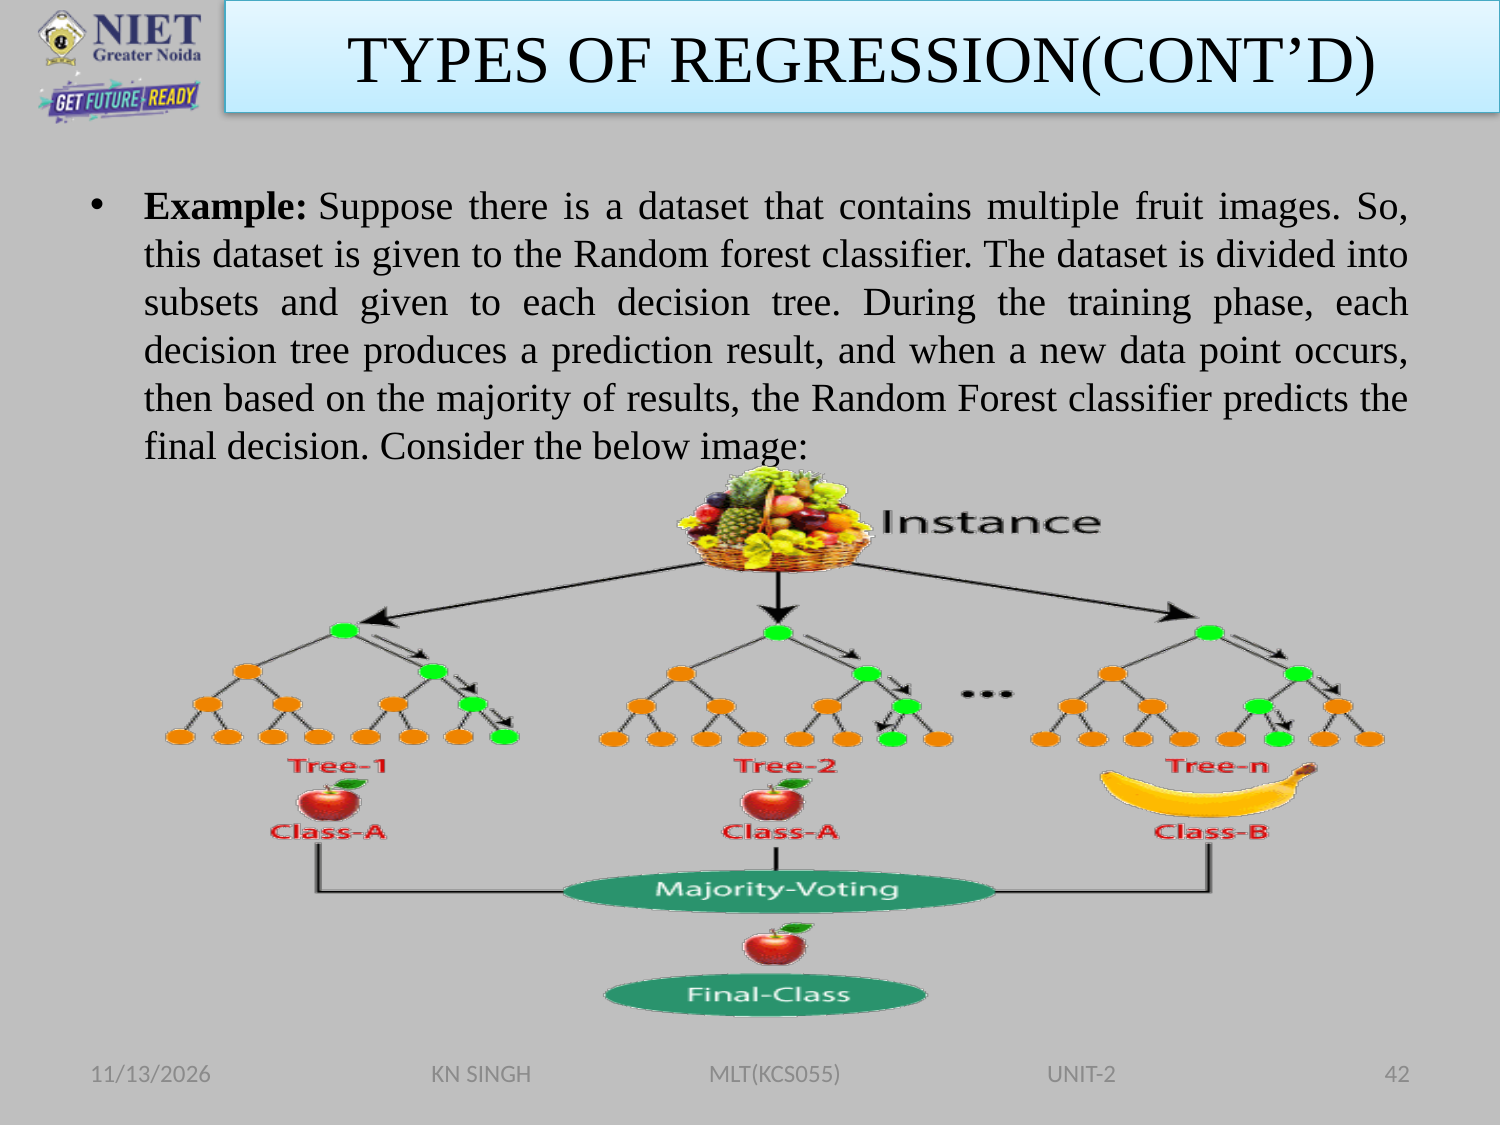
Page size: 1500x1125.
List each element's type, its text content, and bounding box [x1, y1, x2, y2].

footer KN SINGH MLT(KCS055) UNIT-2 [300, 1042, 1074, 1103]
text_box TYPES OF REGRESSION(CONT’D) [238, 0, 1500, 113]
slide_number 42 [1074, 1042, 1425, 1103]
picture [0, 0, 238, 135]
picture [162, 462, 1426, 1026]
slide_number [75, 1042, 300, 1103]
list Example: Suppose there is a dataset that contains multiple fruit images. So, this dataset is given to the Random forest classifier. The dataset is divided into subsets and given to each decision tree. During the training phase, each decision tree produces a prediction result, and when a new data point occurs, then based on the majority of results, the Random Forest classifier predicts the final decision. Consider the below image: [75, 171, 1425, 475]
